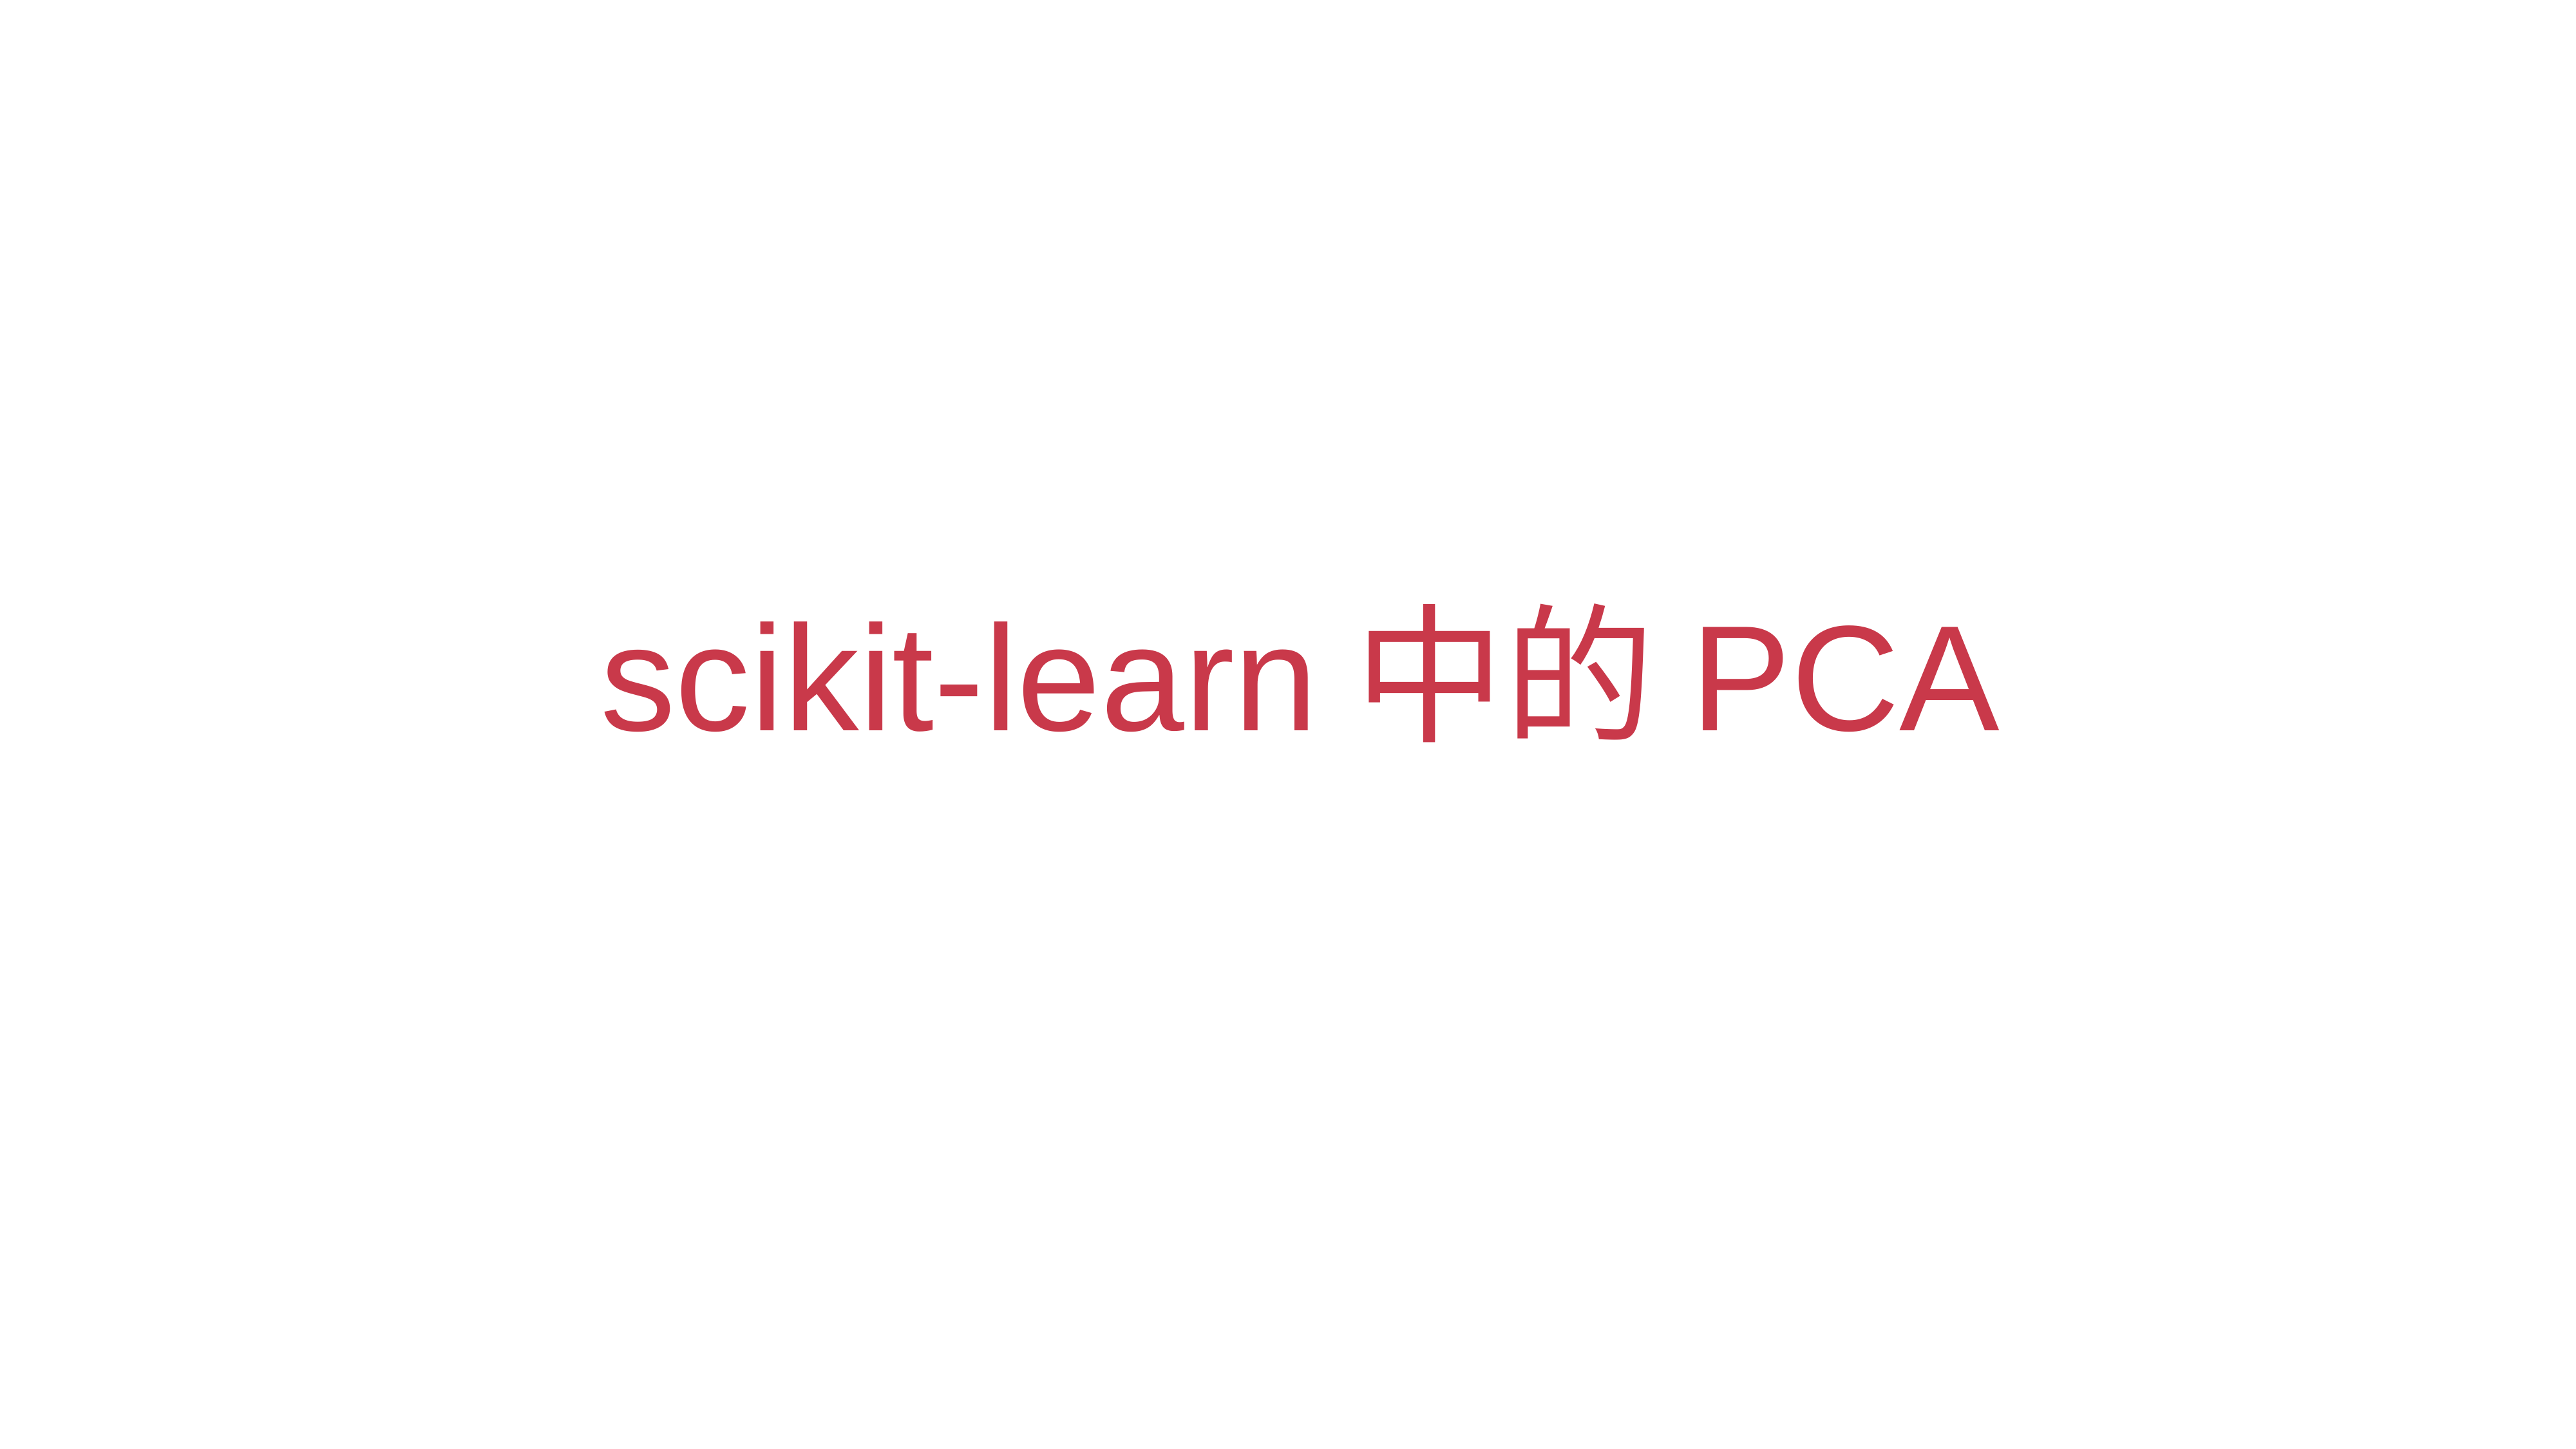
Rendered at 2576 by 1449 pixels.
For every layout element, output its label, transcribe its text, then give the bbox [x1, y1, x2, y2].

title scikit-learn中的PCA [187, 274, 2389, 767]
